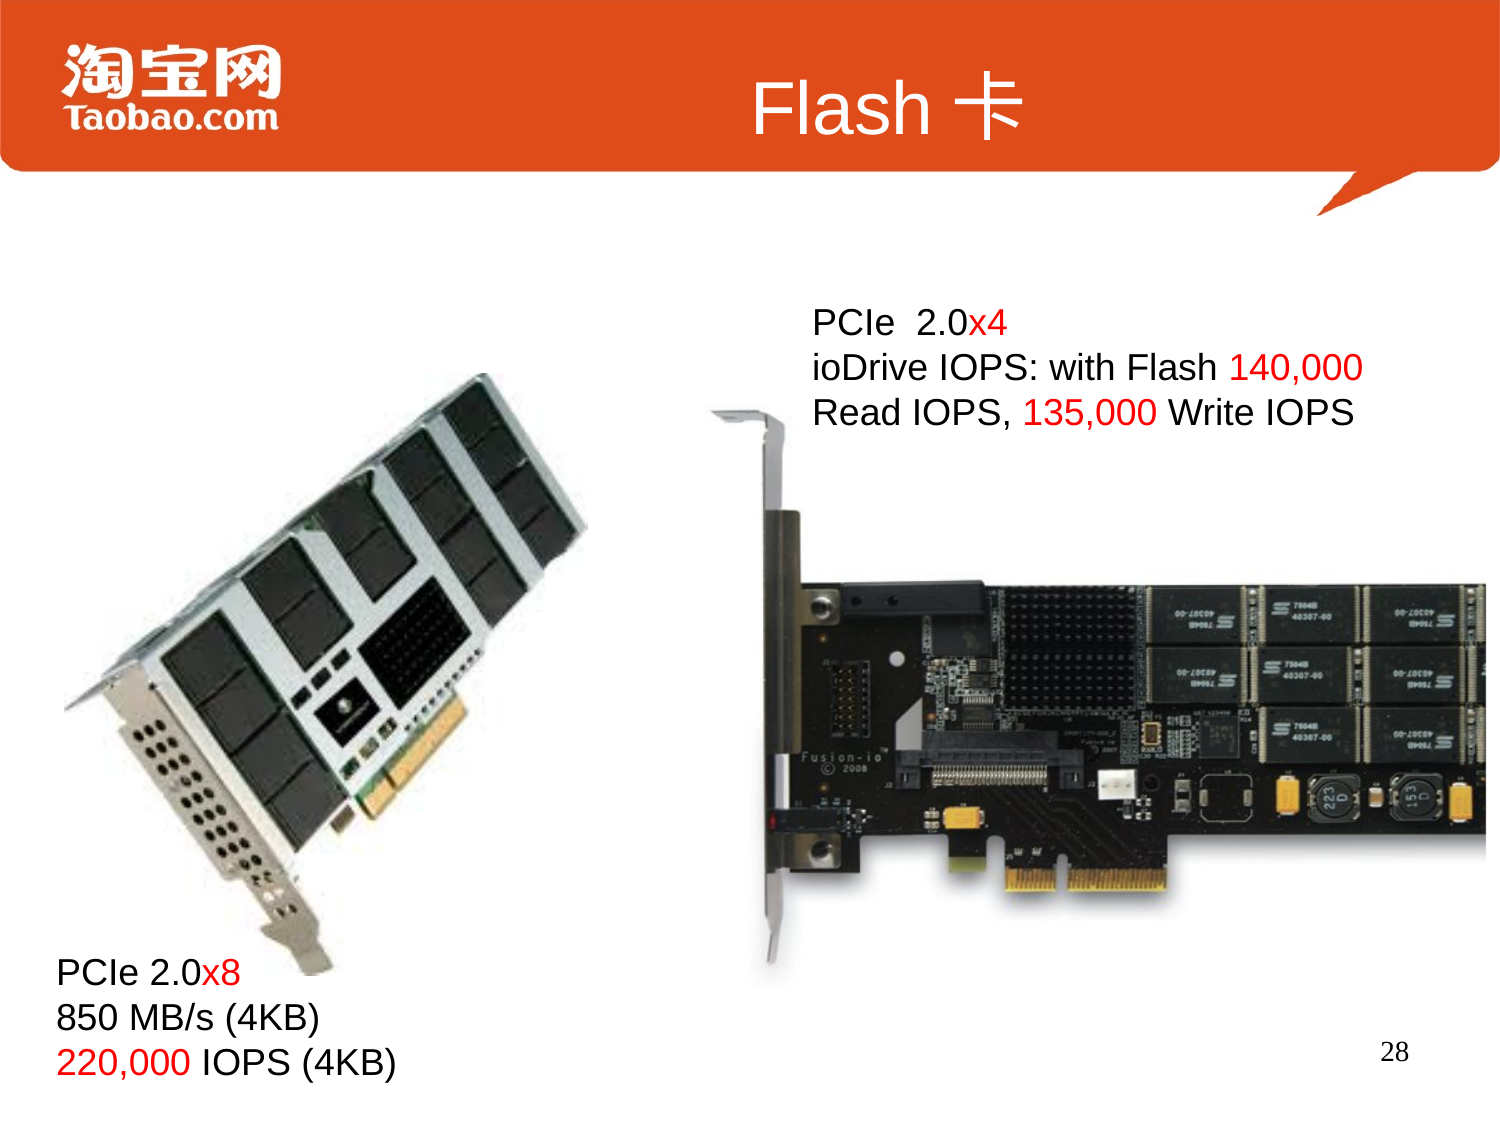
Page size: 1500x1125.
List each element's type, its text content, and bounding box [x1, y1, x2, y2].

text_box PCIe 2.0x8 850 MB/s (4KB) 220,000 IOPS (4KB) [41, 940, 792, 1091]
picture [701, 385, 1500, 988]
slide_number 28 [1074, 1024, 1426, 1103]
picture [0, 0, 1500, 216]
text_box PCIe 2.0x4 ioDrive IOPS: with Flash 140,000 Read IOPS, 135,000 Write IOPS [797, 290, 1471, 383]
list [64, 373, 588, 977]
title Flash卡 [351, 45, 1425, 164]
